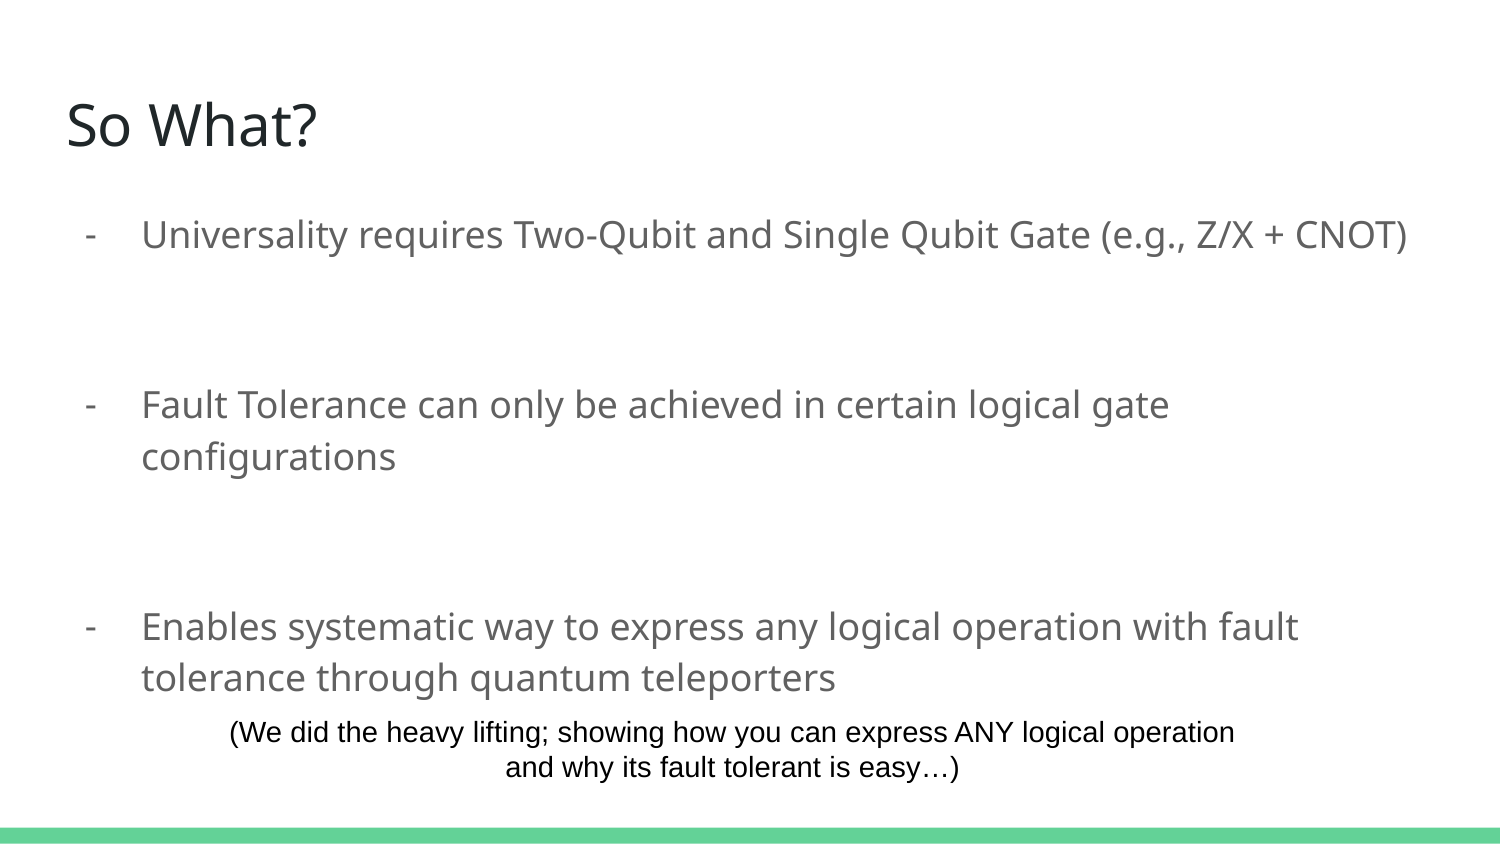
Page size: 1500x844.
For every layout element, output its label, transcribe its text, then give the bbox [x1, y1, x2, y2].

title So What? [51, 72, 1449, 167]
text_box (We did the heavy lifting; showing how you can express ANY logical operation and why its fault tolerant is easy…) [203, 698, 1263, 793]
list Universality requires Two-Qubit and Single Qubit Gate (e.g., Z/X + CNOT) Fault Tolerance can only be achieved in certain logical gate configurations Enables systematic way to express any logical operation with fault tolerance through quantum teleporters [51, 189, 1449, 750]
